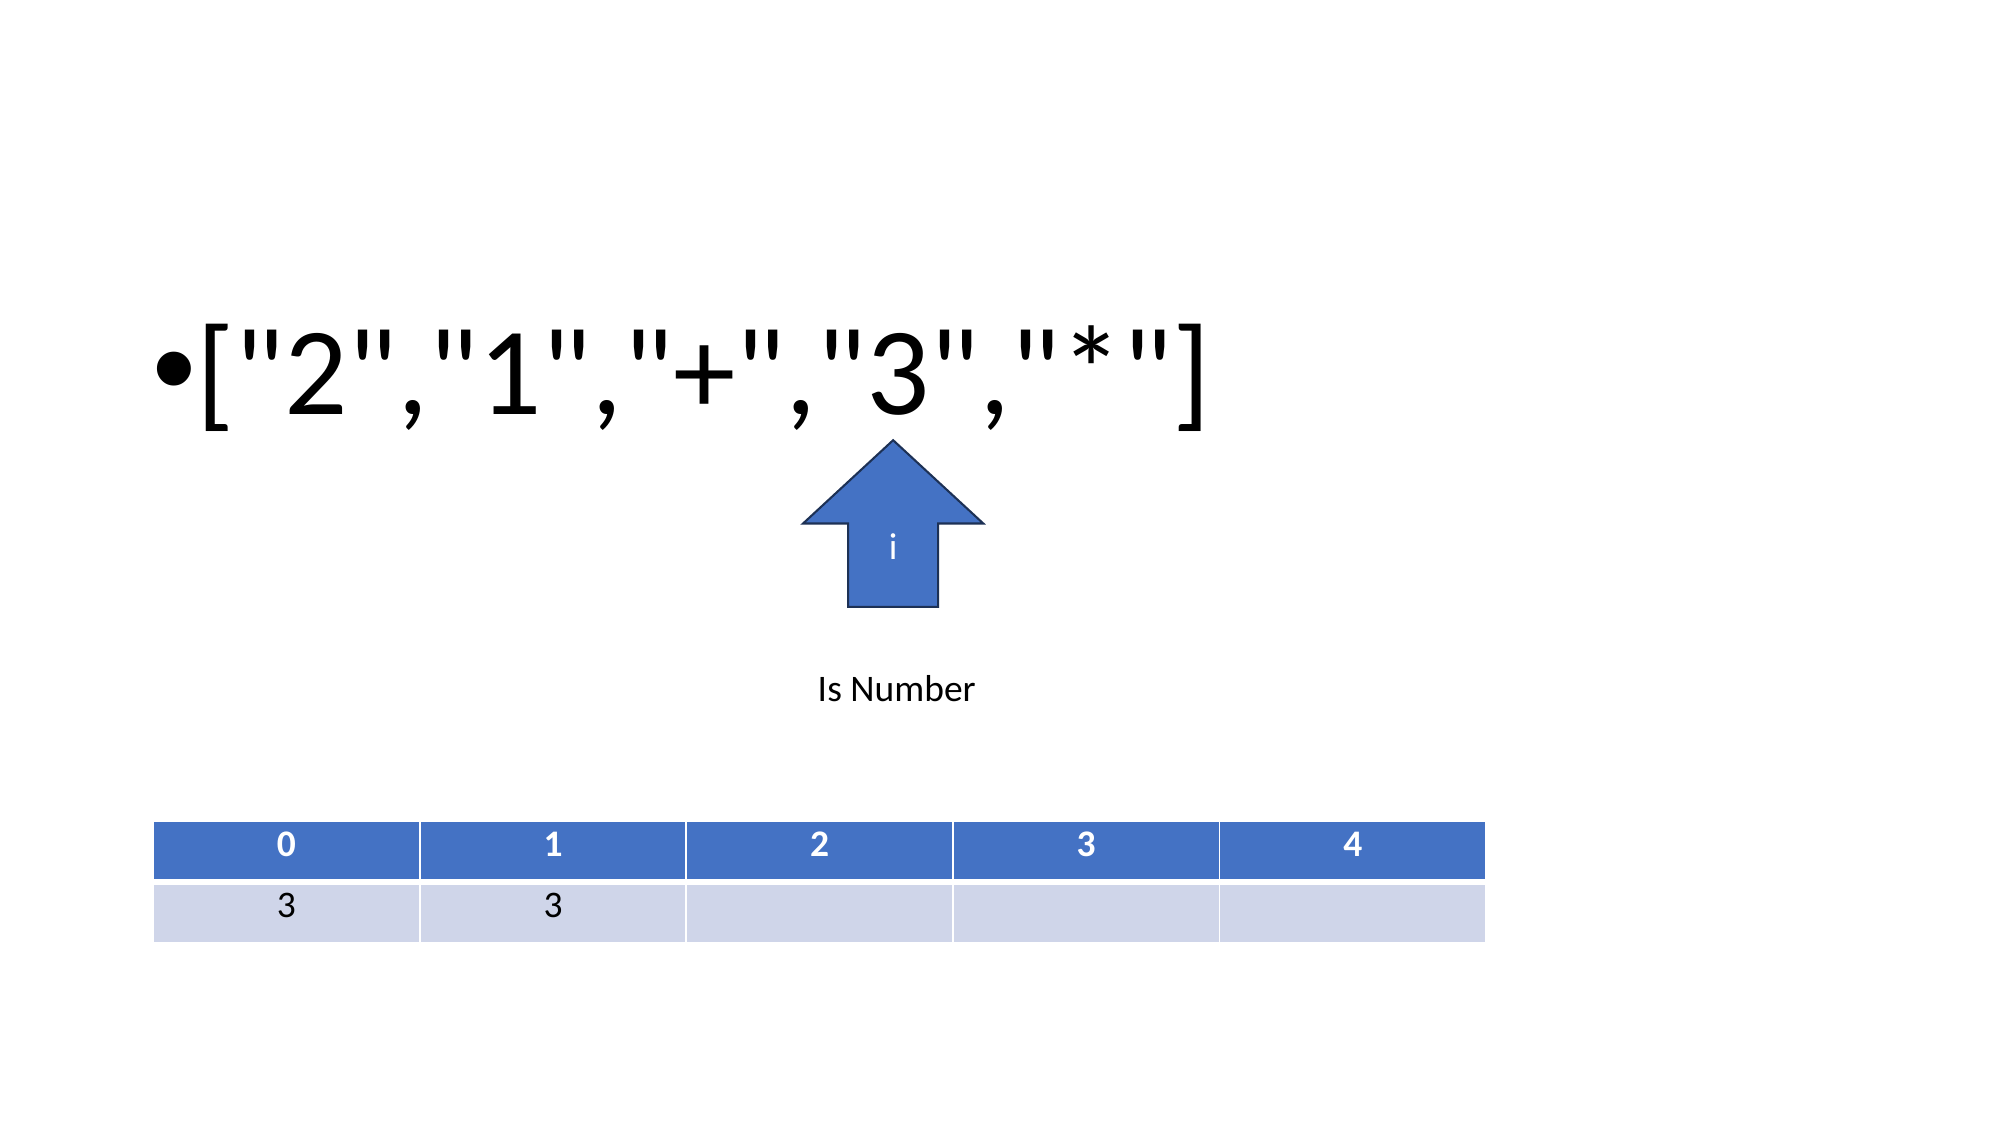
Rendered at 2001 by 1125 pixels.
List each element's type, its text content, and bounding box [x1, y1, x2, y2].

table_cell [1220, 885, 1485, 942]
table_header 0 [154, 822, 419, 879]
table_header 1 [421, 822, 685, 879]
list ["2","1","+","3","*"] [137, 299, 1360, 503]
table_header 3 [954, 822, 1219, 879]
text_box i [800, 438, 986, 608]
text_box Is Number [802, 656, 1031, 717]
table_cell 3 [154, 885, 419, 942]
table_cell [954, 885, 1219, 942]
table_cell [687, 885, 952, 942]
table_cell 3 [421, 885, 685, 942]
table_header 2 [687, 822, 952, 879]
table_header 4 [1220, 822, 1485, 879]
